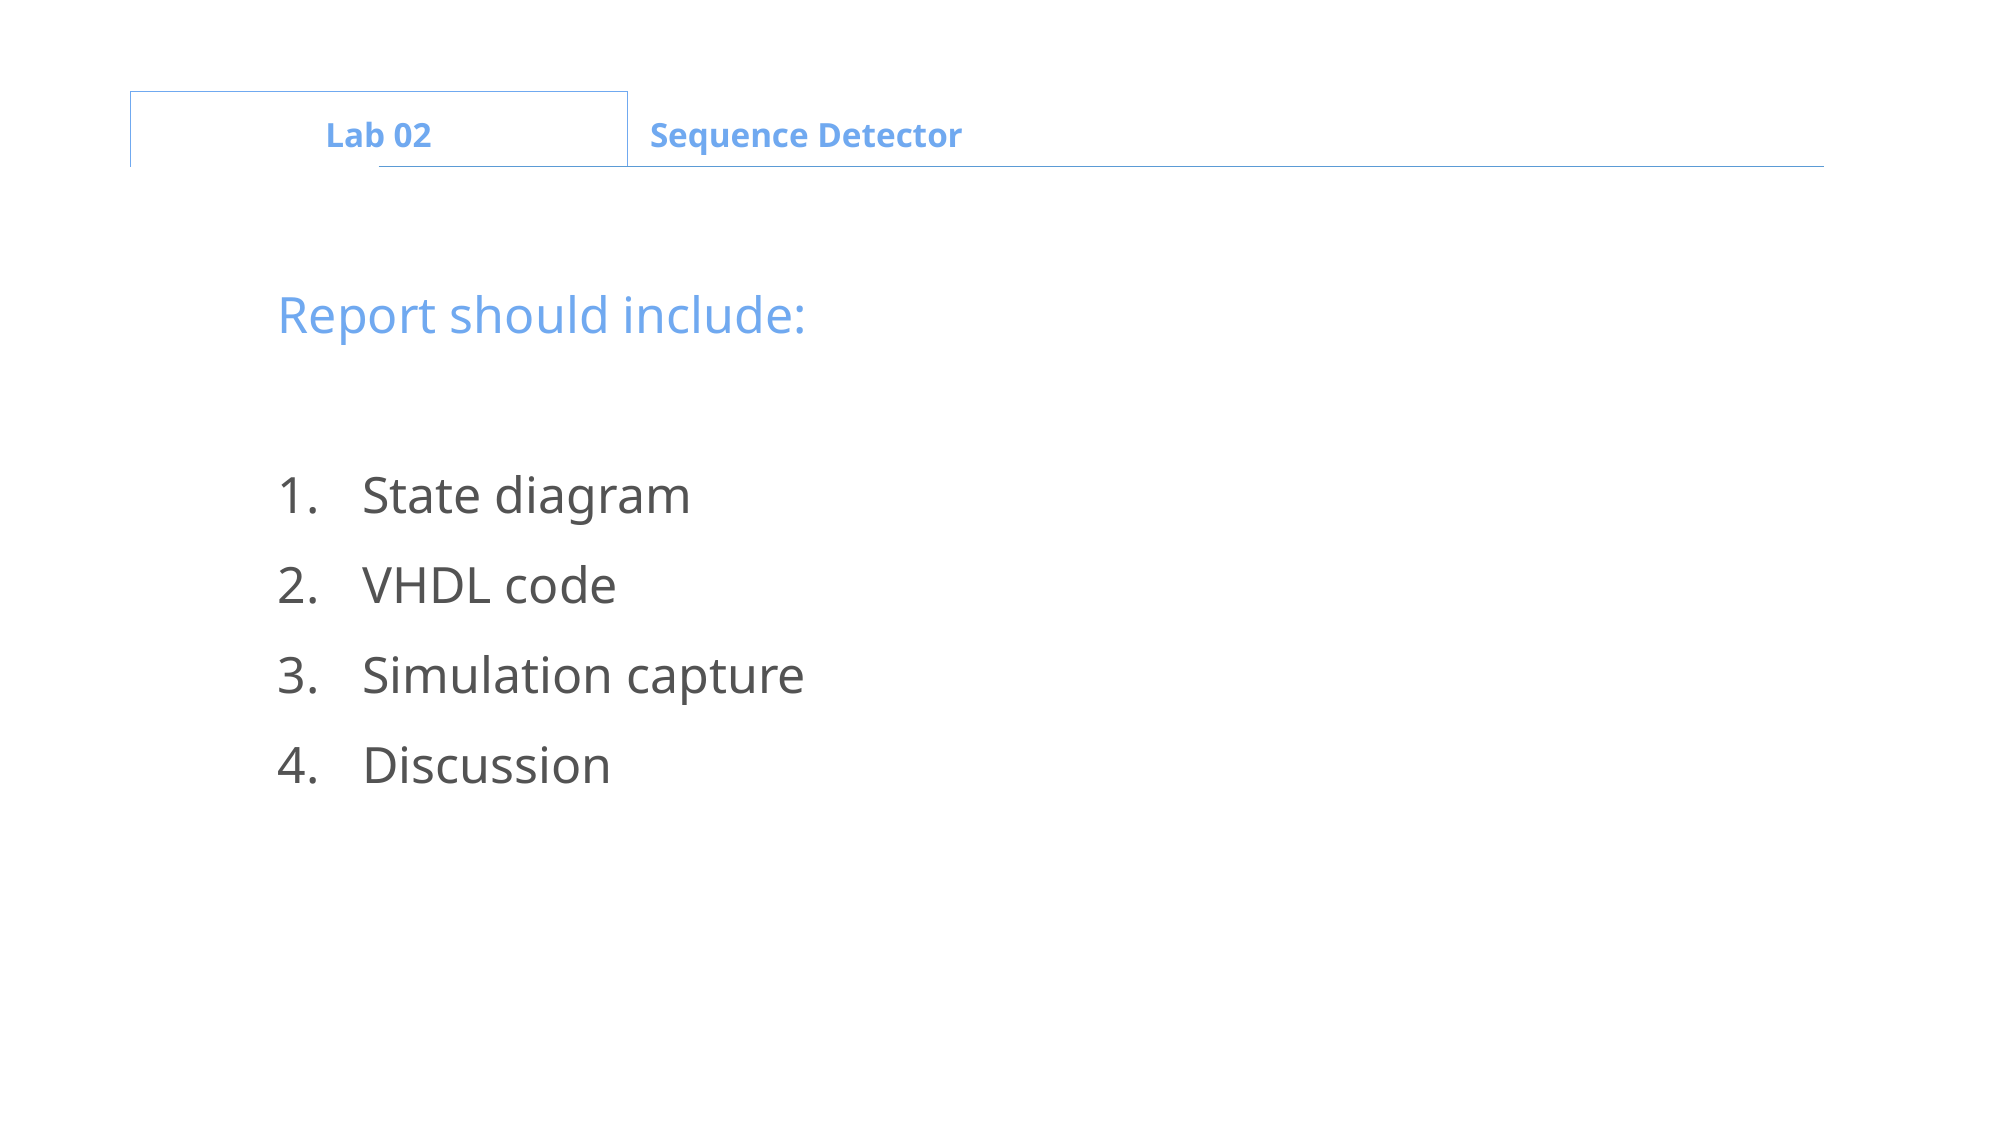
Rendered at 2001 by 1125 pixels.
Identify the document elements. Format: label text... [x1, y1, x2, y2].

text_box Sequence Detector [635, 107, 978, 162]
text_box Report should include: State diagram VHDL code Simulation capture Discussion [263, 245, 1737, 801]
text_box Lab 02 [310, 106, 447, 162]
text_box [130, 91, 628, 167]
